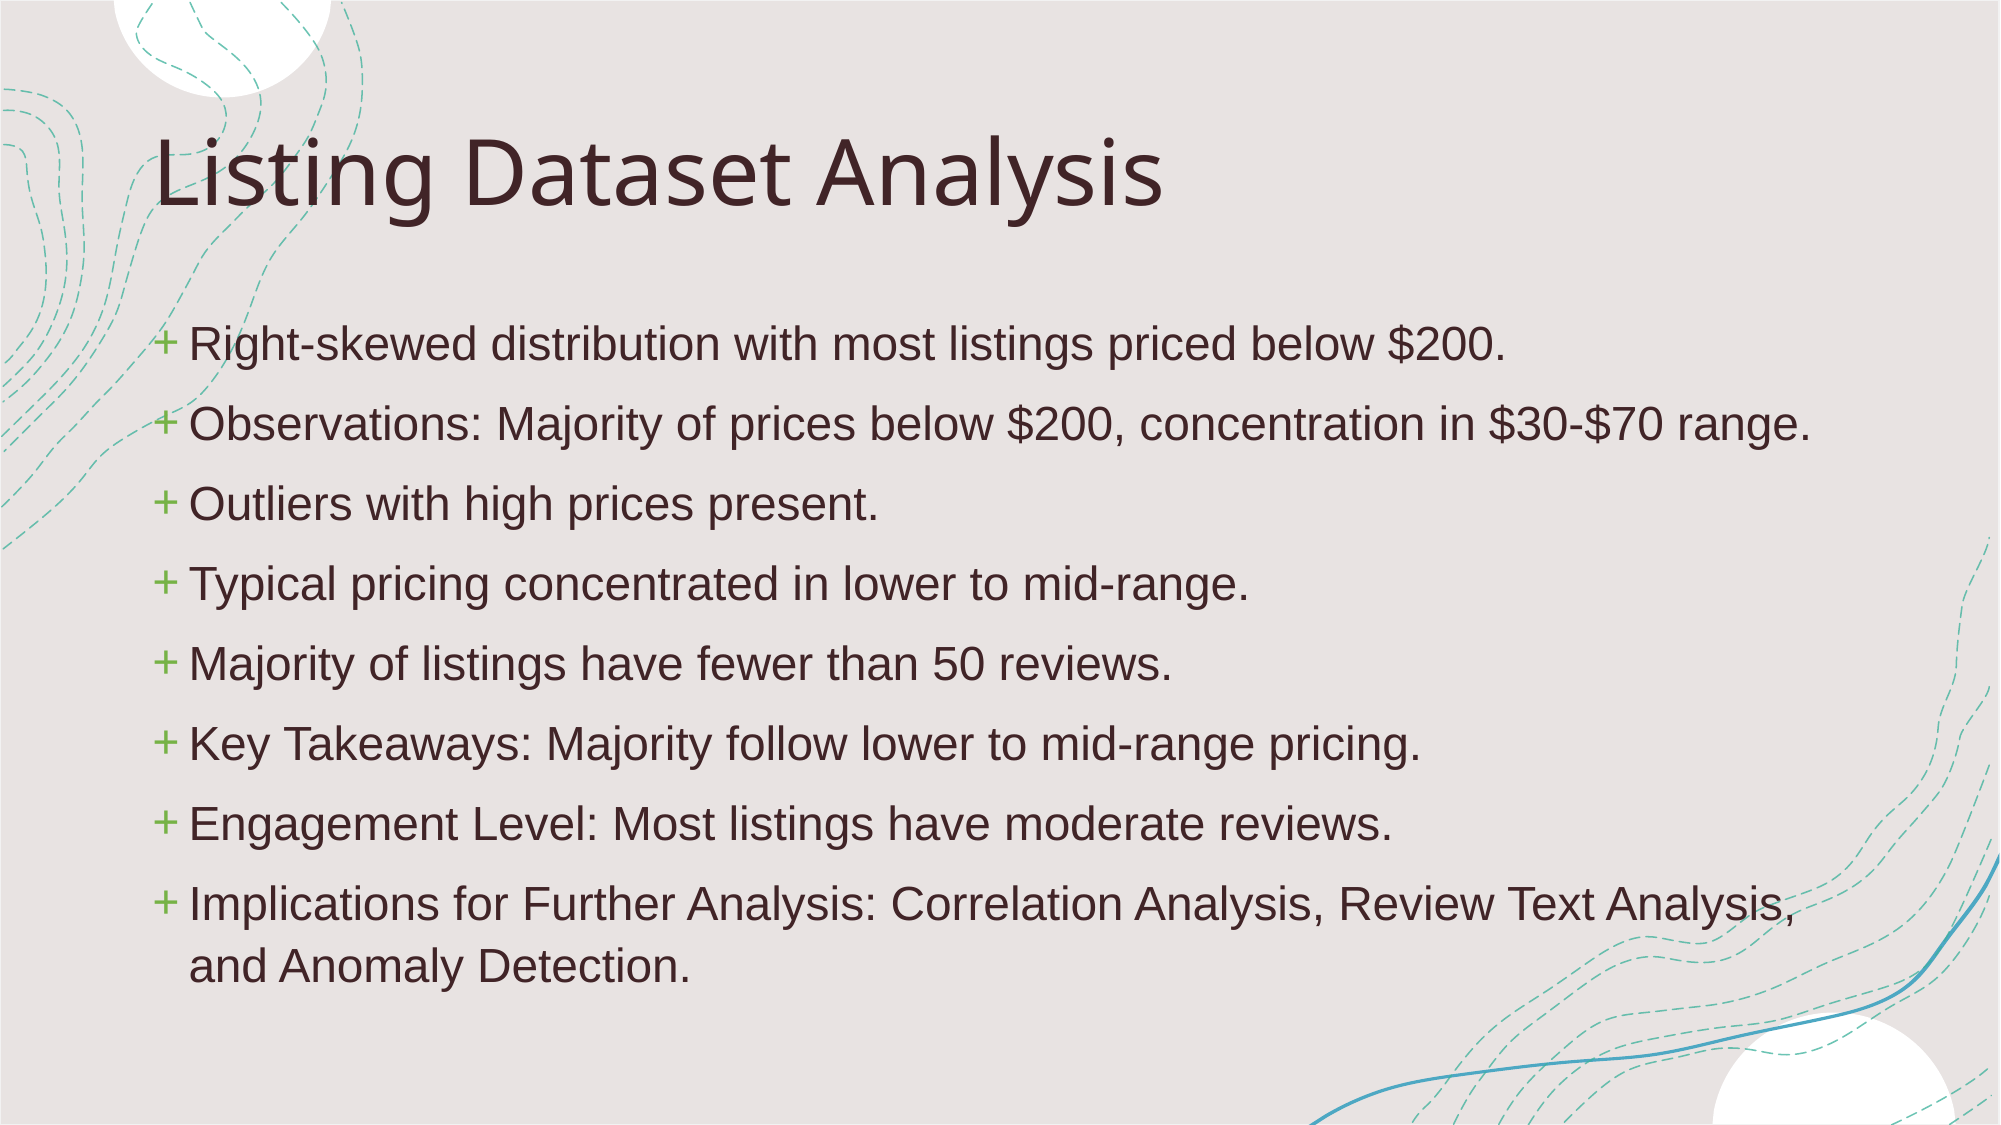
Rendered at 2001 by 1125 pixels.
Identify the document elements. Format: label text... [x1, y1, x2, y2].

list Right-skewed distribution with most listings priced below $200. Observations: Majority of prices below $200, concentration in $30-$70 range. Outliers with high prices present. Typical pricing concentrated in lower to mid-range. Majority of listings have fewer than 50 reviews. Key Takeaways: Majority follow lower to mid-range pricing. Engagement Level: Most listings have moderate reviews. Implications for Further Analysis: Correlation Analysis, Review Text Analysis, and Anomaly Detection. [137, 299, 1863, 1014]
title Listing Dataset Analysis [137, 59, 1863, 278]
